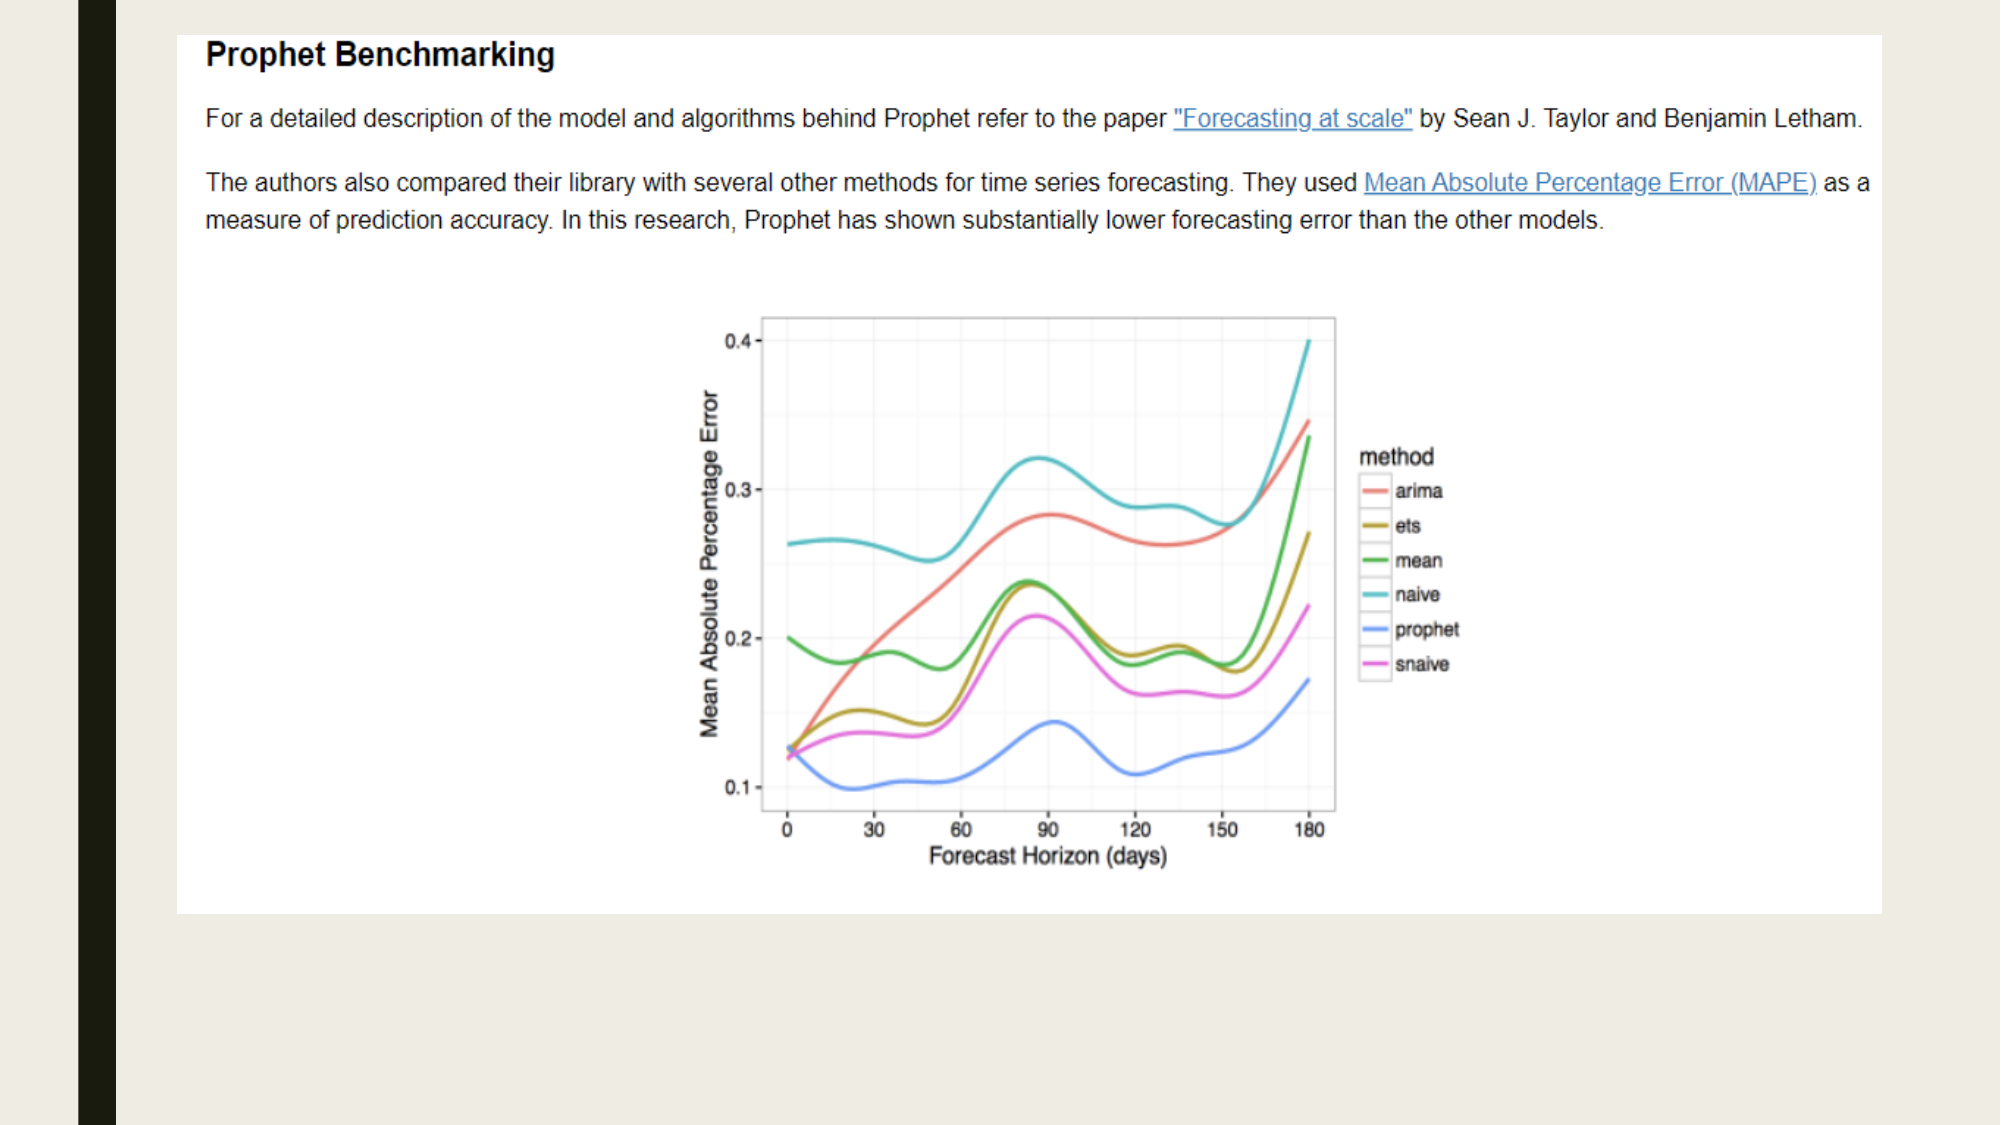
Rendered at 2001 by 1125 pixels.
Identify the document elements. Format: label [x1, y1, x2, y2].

picture [177, 35, 1882, 914]
